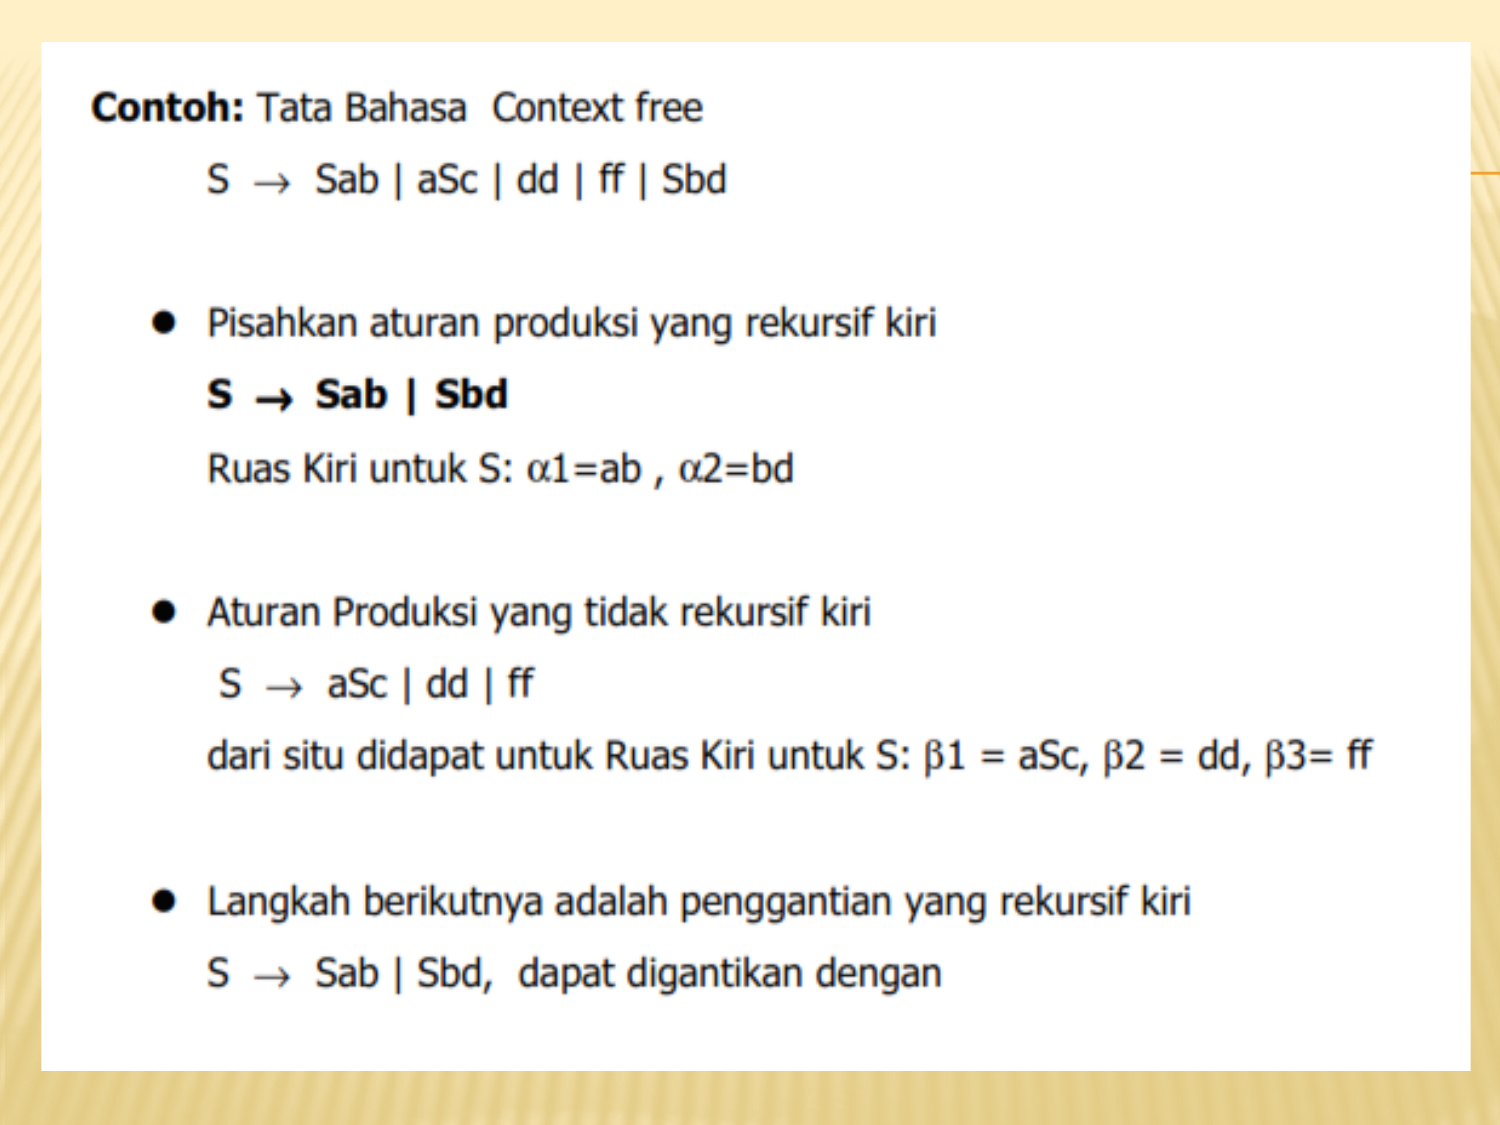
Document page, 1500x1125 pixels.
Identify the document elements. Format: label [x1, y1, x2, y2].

picture [40, 42, 1471, 1071]
